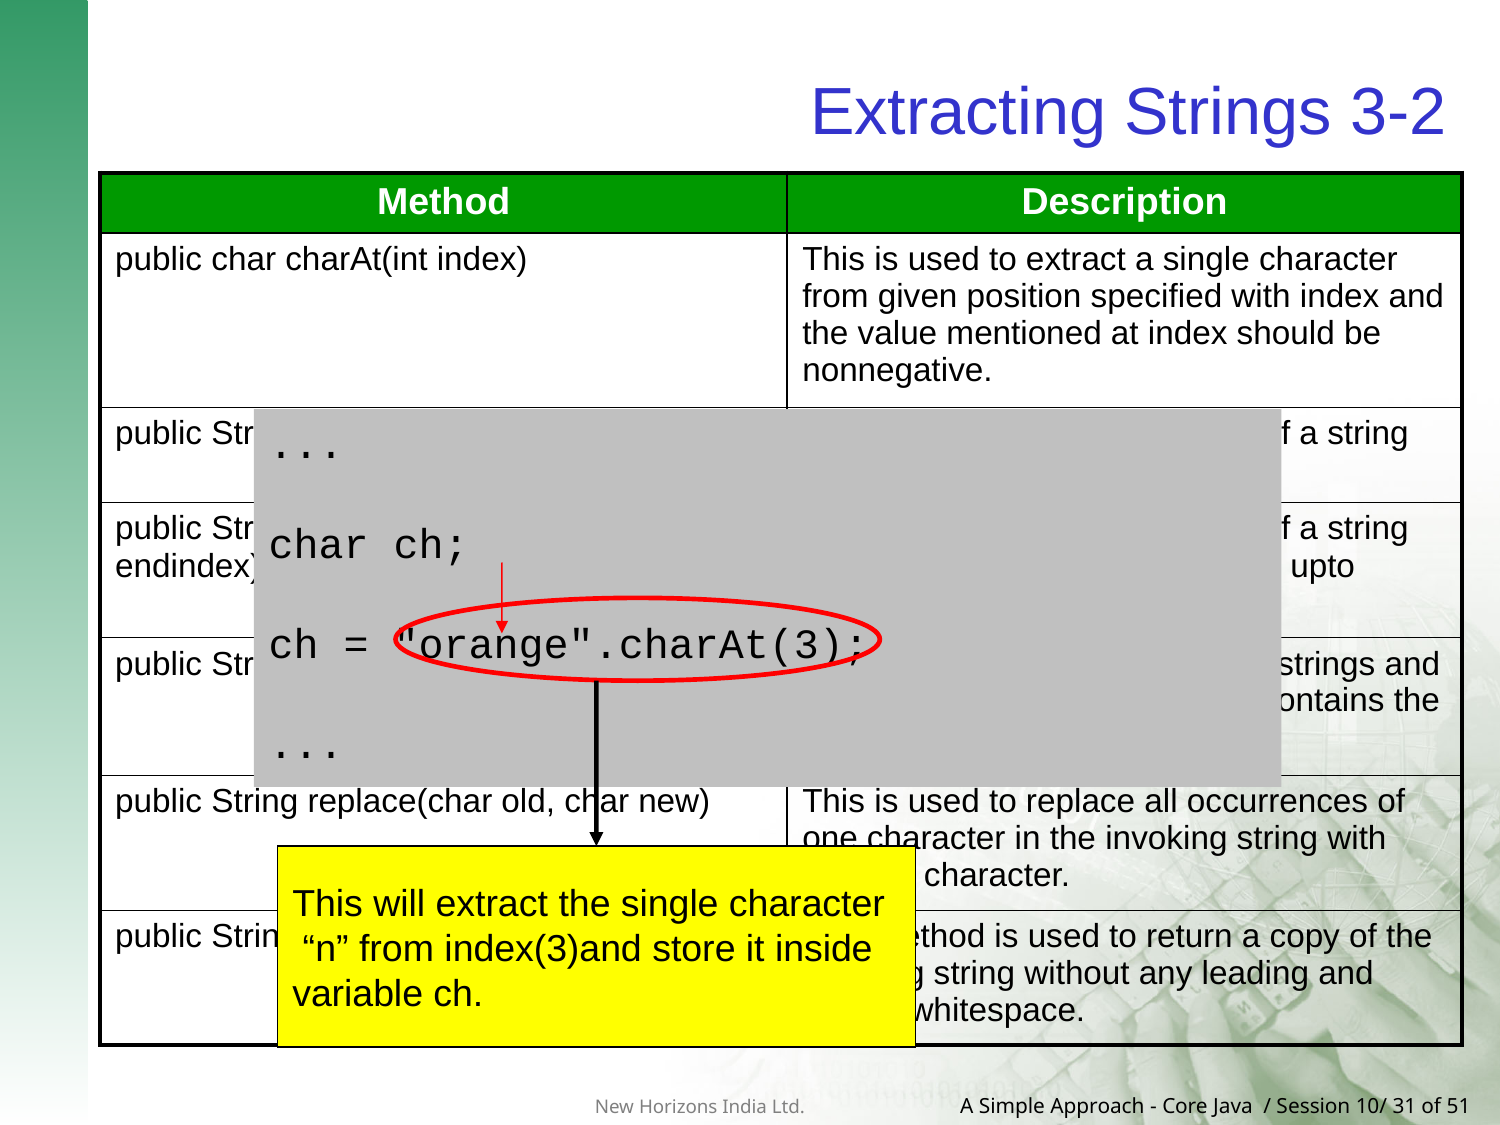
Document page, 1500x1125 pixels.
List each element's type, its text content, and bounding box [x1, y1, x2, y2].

table_cell This is used to replace all occurrences of one character in the invoking string with another character. [788, 776, 1460, 910]
title Extracting Strings 3-2 [112, 42, 1463, 171]
table_cell public char charAt(int index) [102, 234, 786, 407]
text_box This will extract the single character “n” from index(3)and store it inside variable ch. [277, 846, 916, 1047]
table_cell public String substring(int index) [102, 408, 786, 502]
table_cell This is used to concatenate two strings and create a new String object that contains the invoking string. [1282, 638, 1460, 775]
text_box [395, 597, 880, 681]
table_cell This method is used to return a copy of the invoking string without any leading and trailing whitespace. [916, 911, 1460, 1043]
text_box [590, 680, 603, 846]
table_cell public String concat(String str) [102, 638, 253, 775]
table_header Description [788, 175, 1460, 232]
table_cell public String trim() [102, 911, 277, 1043]
table_cell This is used to extract a single character from given position specified with index and the value mentioned at index should be nonnegative. [788, 234, 1460, 407]
table_cell public String substring(int beginindex, int endindex) [102, 503, 253, 637]
table_header Method [102, 175, 786, 232]
table_cell public String replace(char old, char new) [102, 776, 596, 910]
table_cell public String replace(char old, char new) [597, 787, 786, 846]
table_cell This is used to extract portions of a string starting from position index. [788, 408, 1460, 502]
text_box ... char ch; ch = "orange".charAt(3); ... [253, 409, 1282, 787]
picture [549, 365, 1500, 1125]
table_cell This is used to extract portions of a string starting from position beginindex upto endindex. [1282, 503, 1460, 637]
text_box [495, 562, 509, 634]
